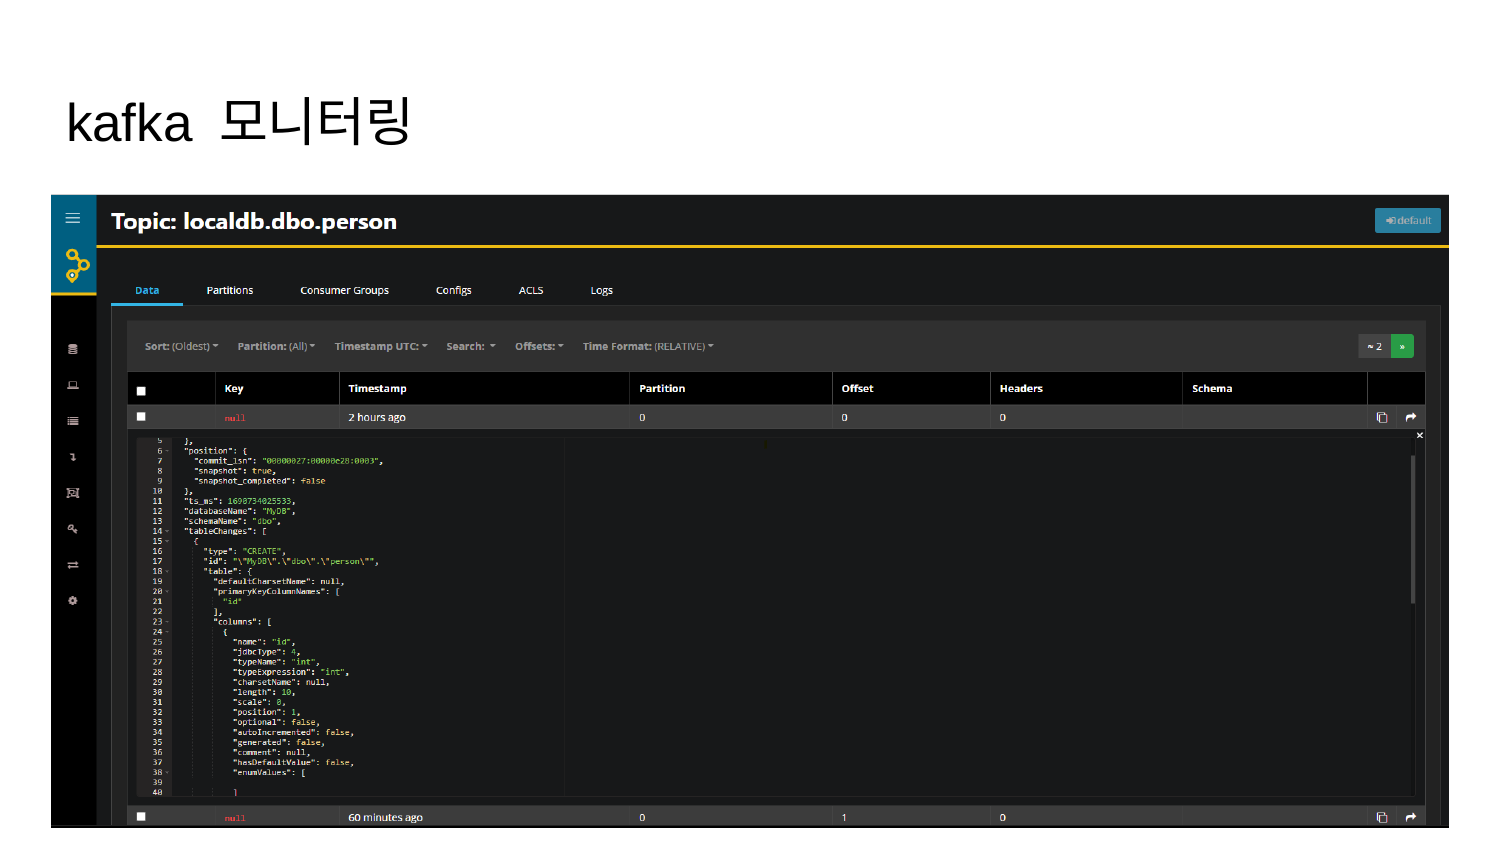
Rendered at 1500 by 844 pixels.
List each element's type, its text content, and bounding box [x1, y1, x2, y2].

picture [67, 250, 89, 282]
picture [50, 188, 1450, 828]
title kafka 모니터링 [51, 72, 1449, 167]
